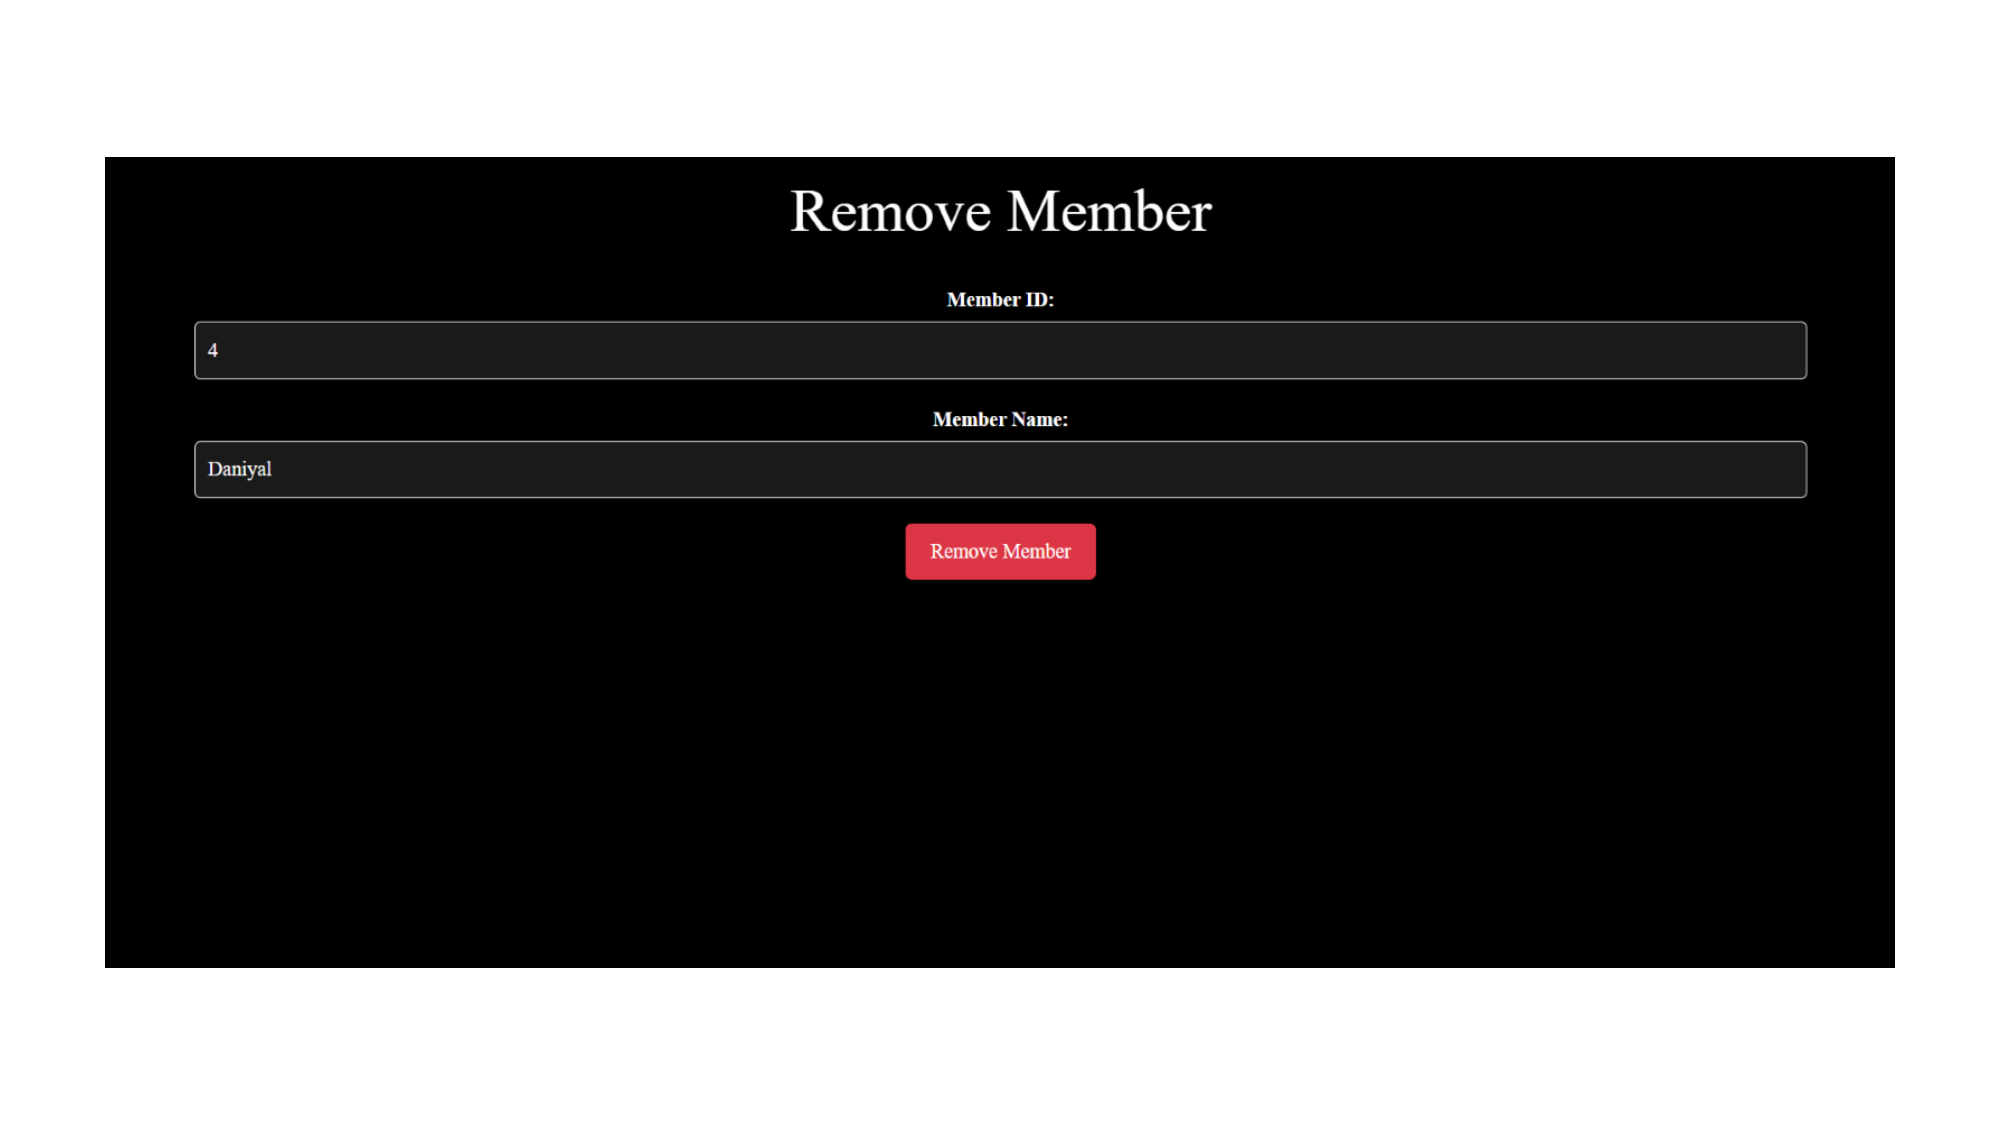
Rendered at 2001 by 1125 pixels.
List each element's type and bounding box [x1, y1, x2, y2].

picture [104, 157, 1895, 968]
